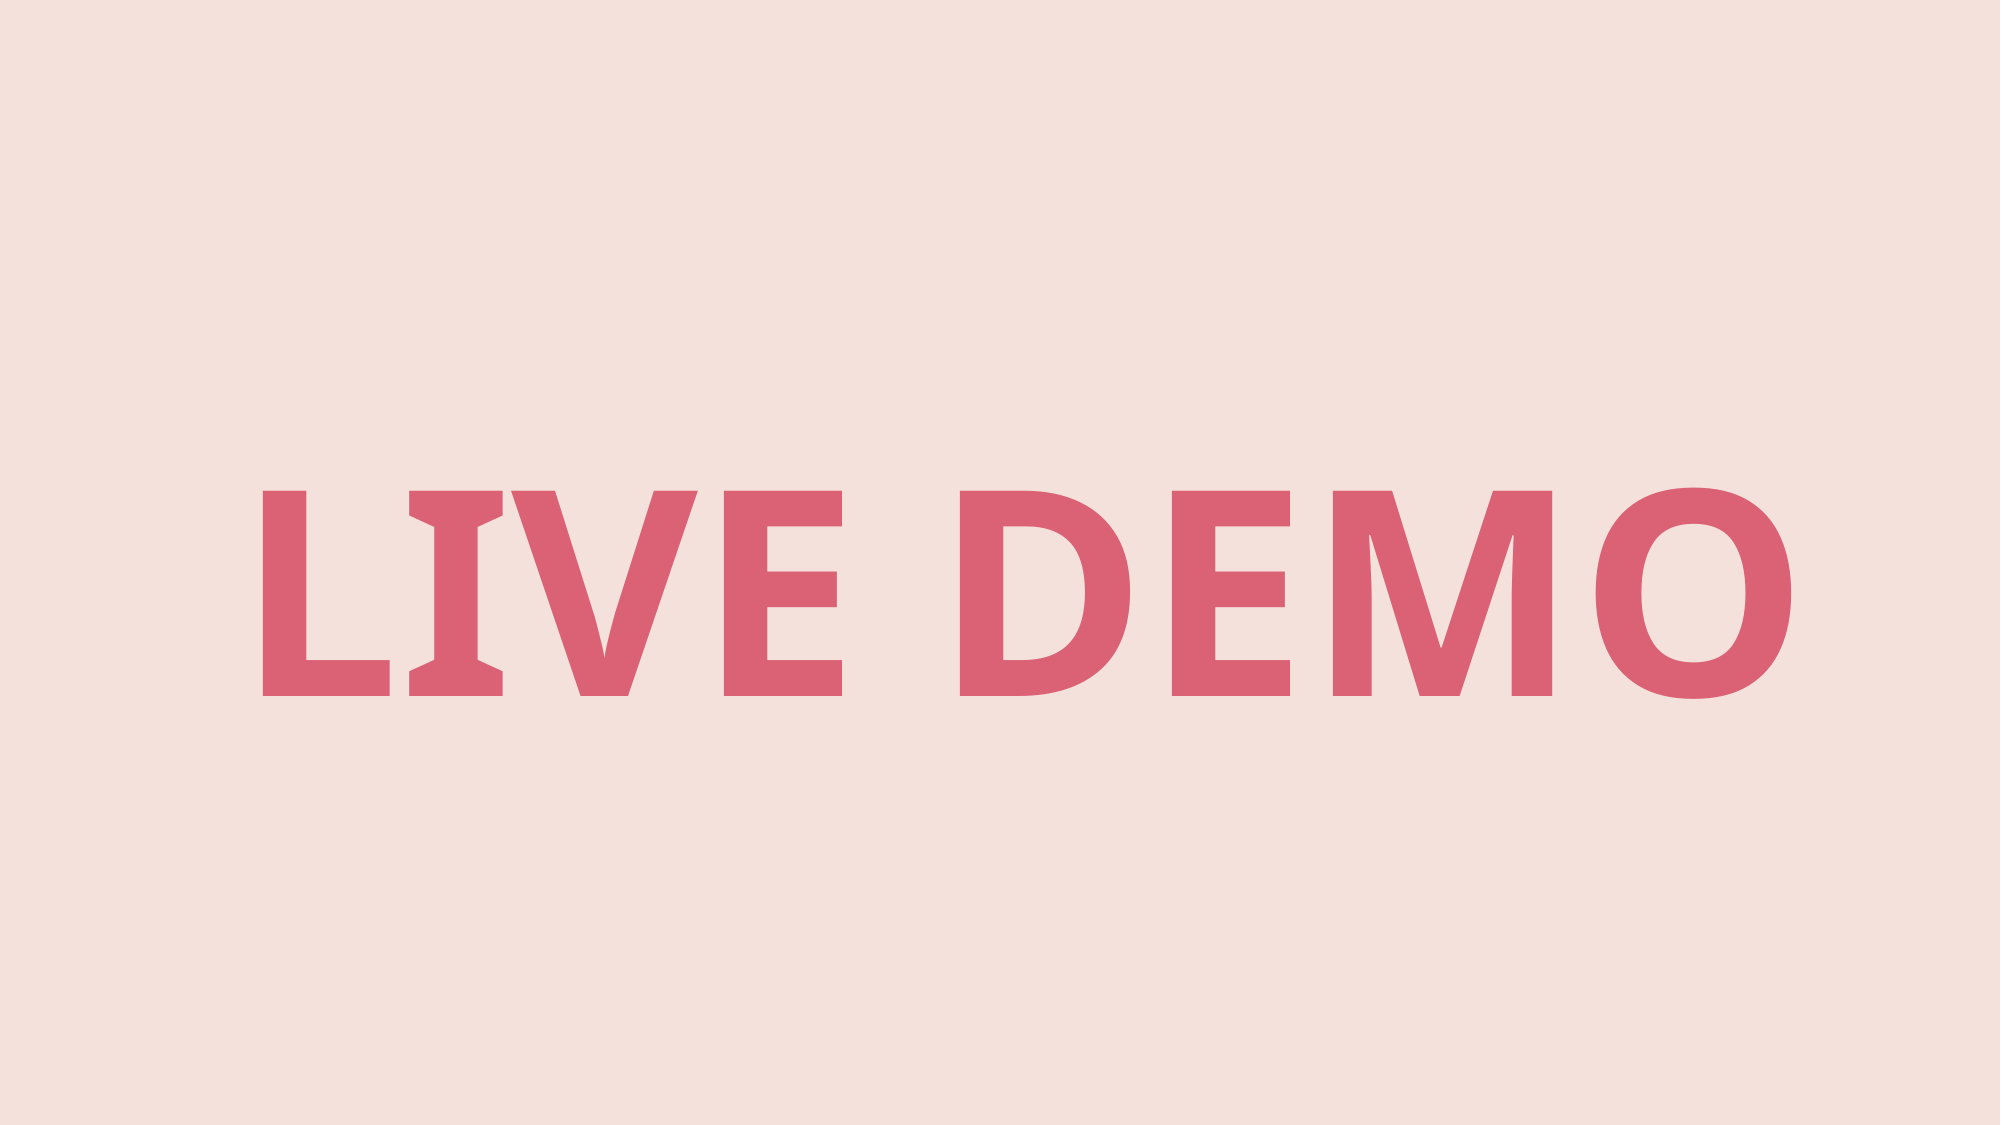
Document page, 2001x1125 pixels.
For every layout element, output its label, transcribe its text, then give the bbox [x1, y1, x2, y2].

title LIVE DEMO [120, 57, 1926, 1106]
